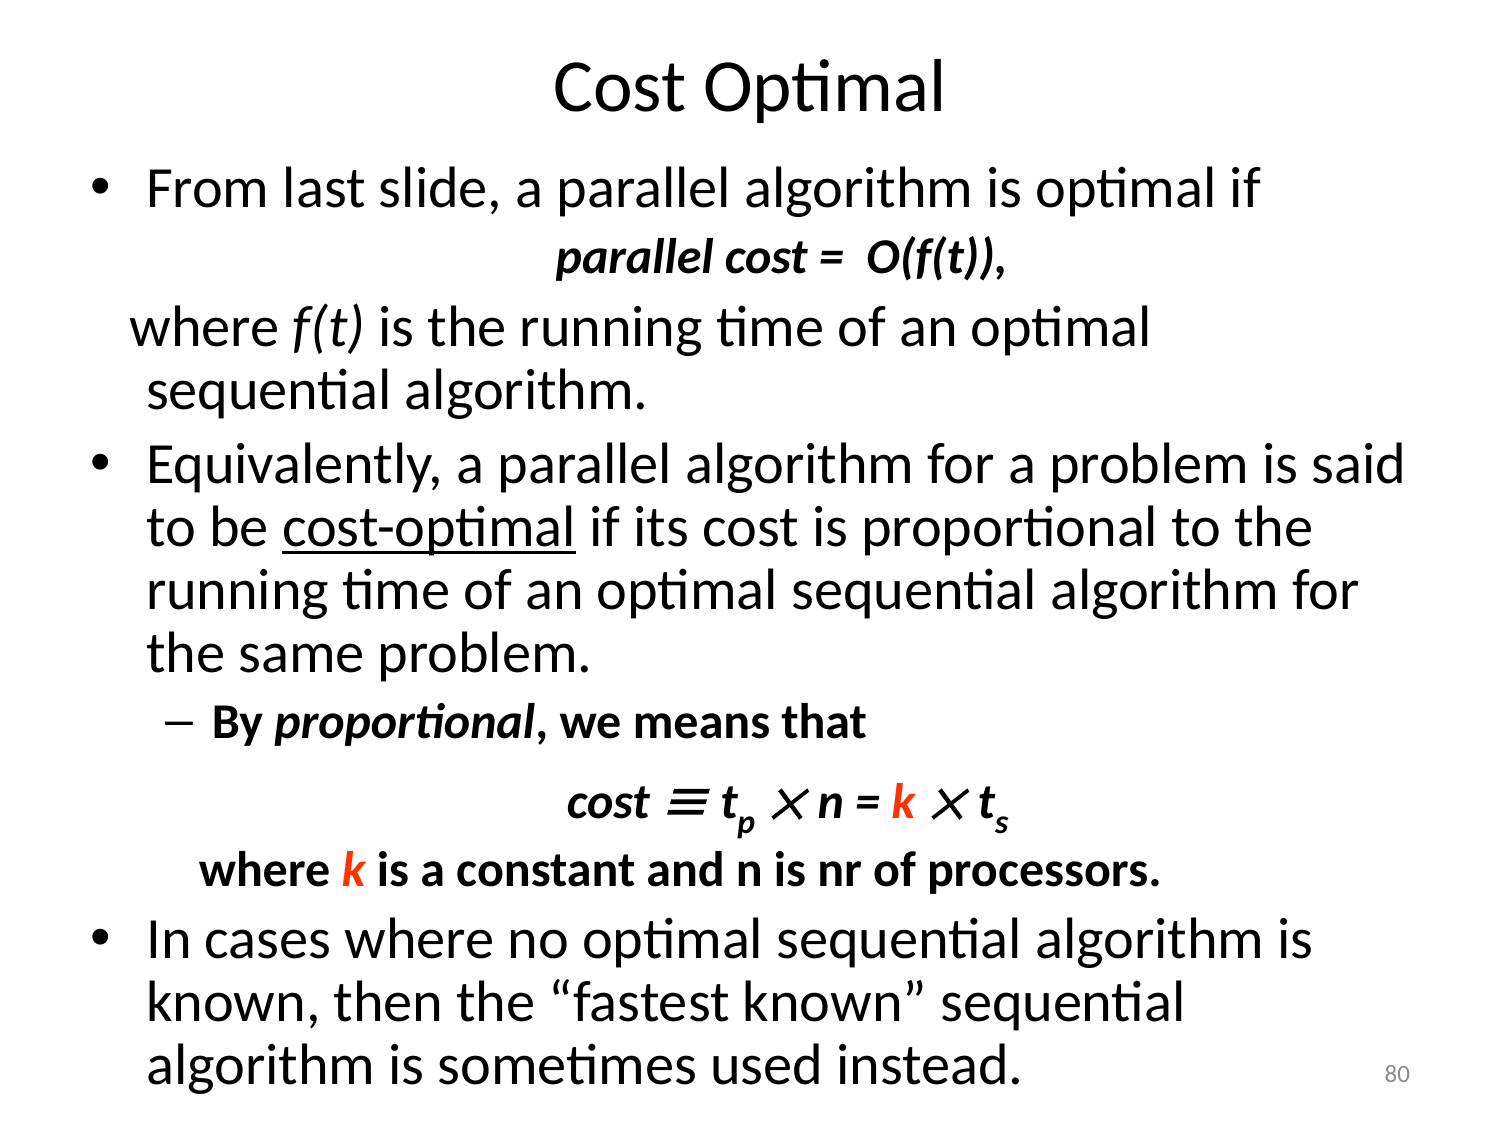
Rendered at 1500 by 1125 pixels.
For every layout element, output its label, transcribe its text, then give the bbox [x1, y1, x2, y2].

list From last slide, a parallel algorithm is optimal if parallel cost = O(f(t)), where f(t) is the running time of an optimal sequential algorithm. Equivalently, a parallel algorithm for a problem is said to be cost-optimal if its cost is proportional to the running time of an optimal sequential algorithm for the same problem. By proportional, we means that cost  tp  n = k  ts where k is a constant and n is nr of processors. In cases where no optimal sequential algorithm is known, then the “fastest known” sequential algorithm is sometimes used instead. [74, 149, 1426, 1125]
title Cost Optimal [74, 37, 1426, 126]
